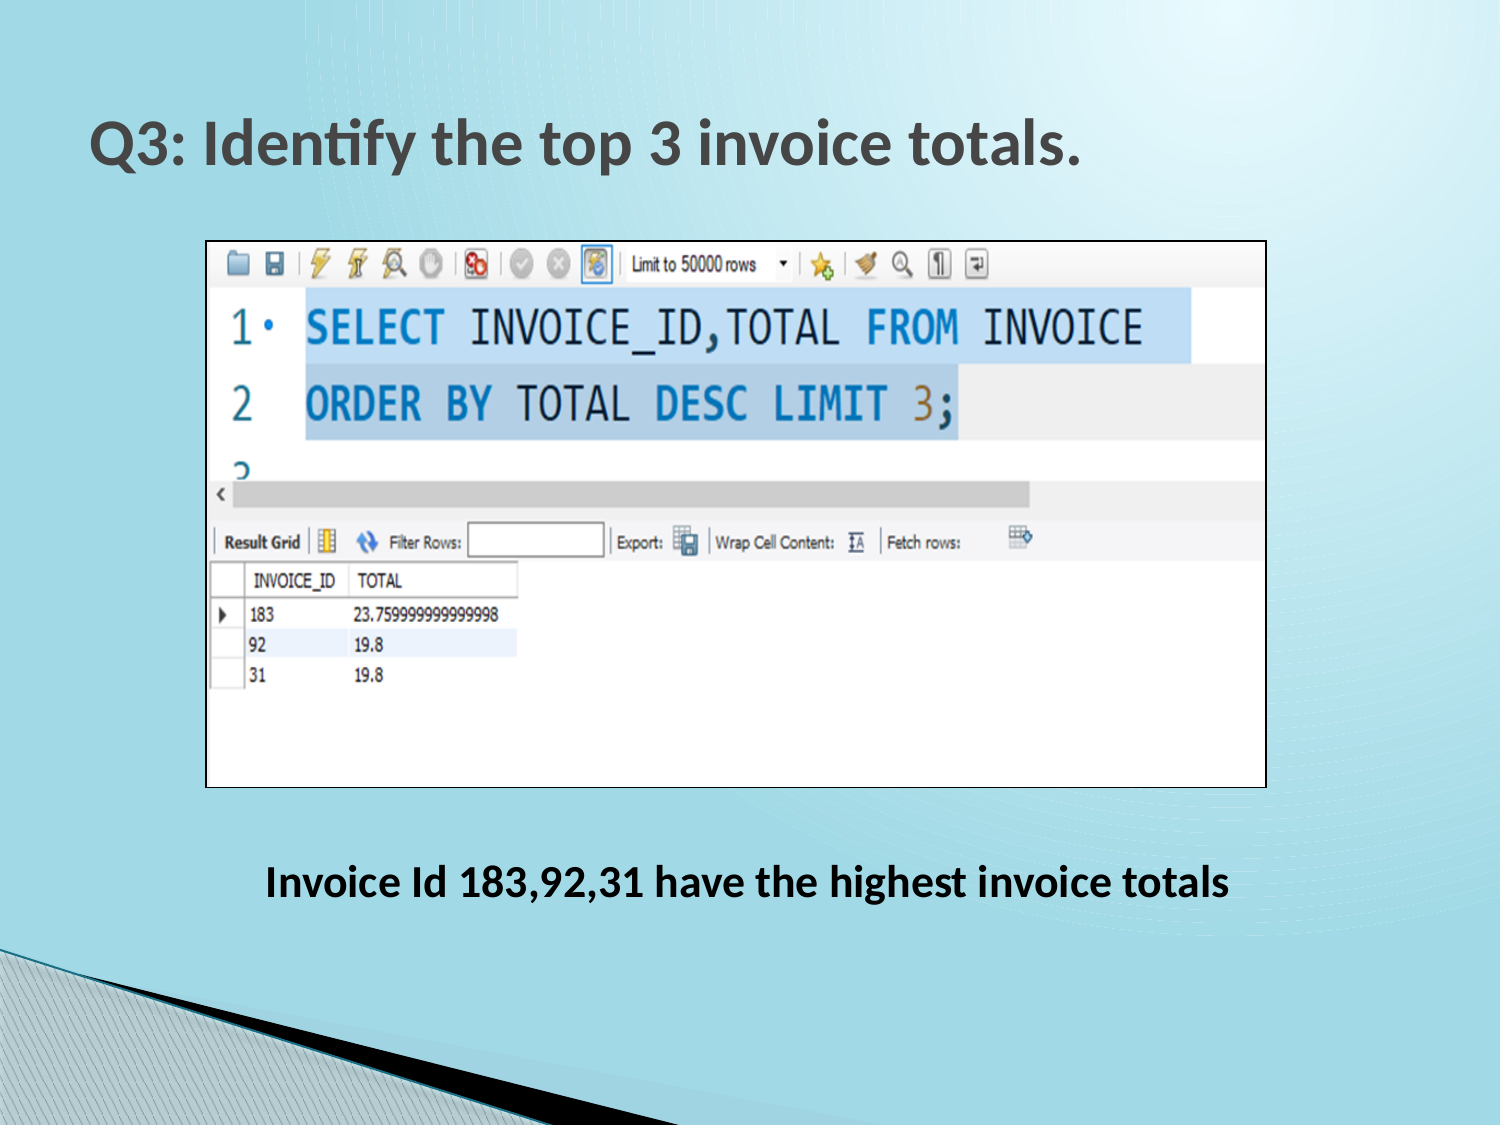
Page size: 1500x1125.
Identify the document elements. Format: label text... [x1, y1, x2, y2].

picture [206, 241, 1266, 788]
title Q3: Identify the top 3 invoice totals. [75, 45, 1425, 233]
text_box Invoice Id 183,92,31 have the highest invoice totals [68, 844, 1428, 915]
